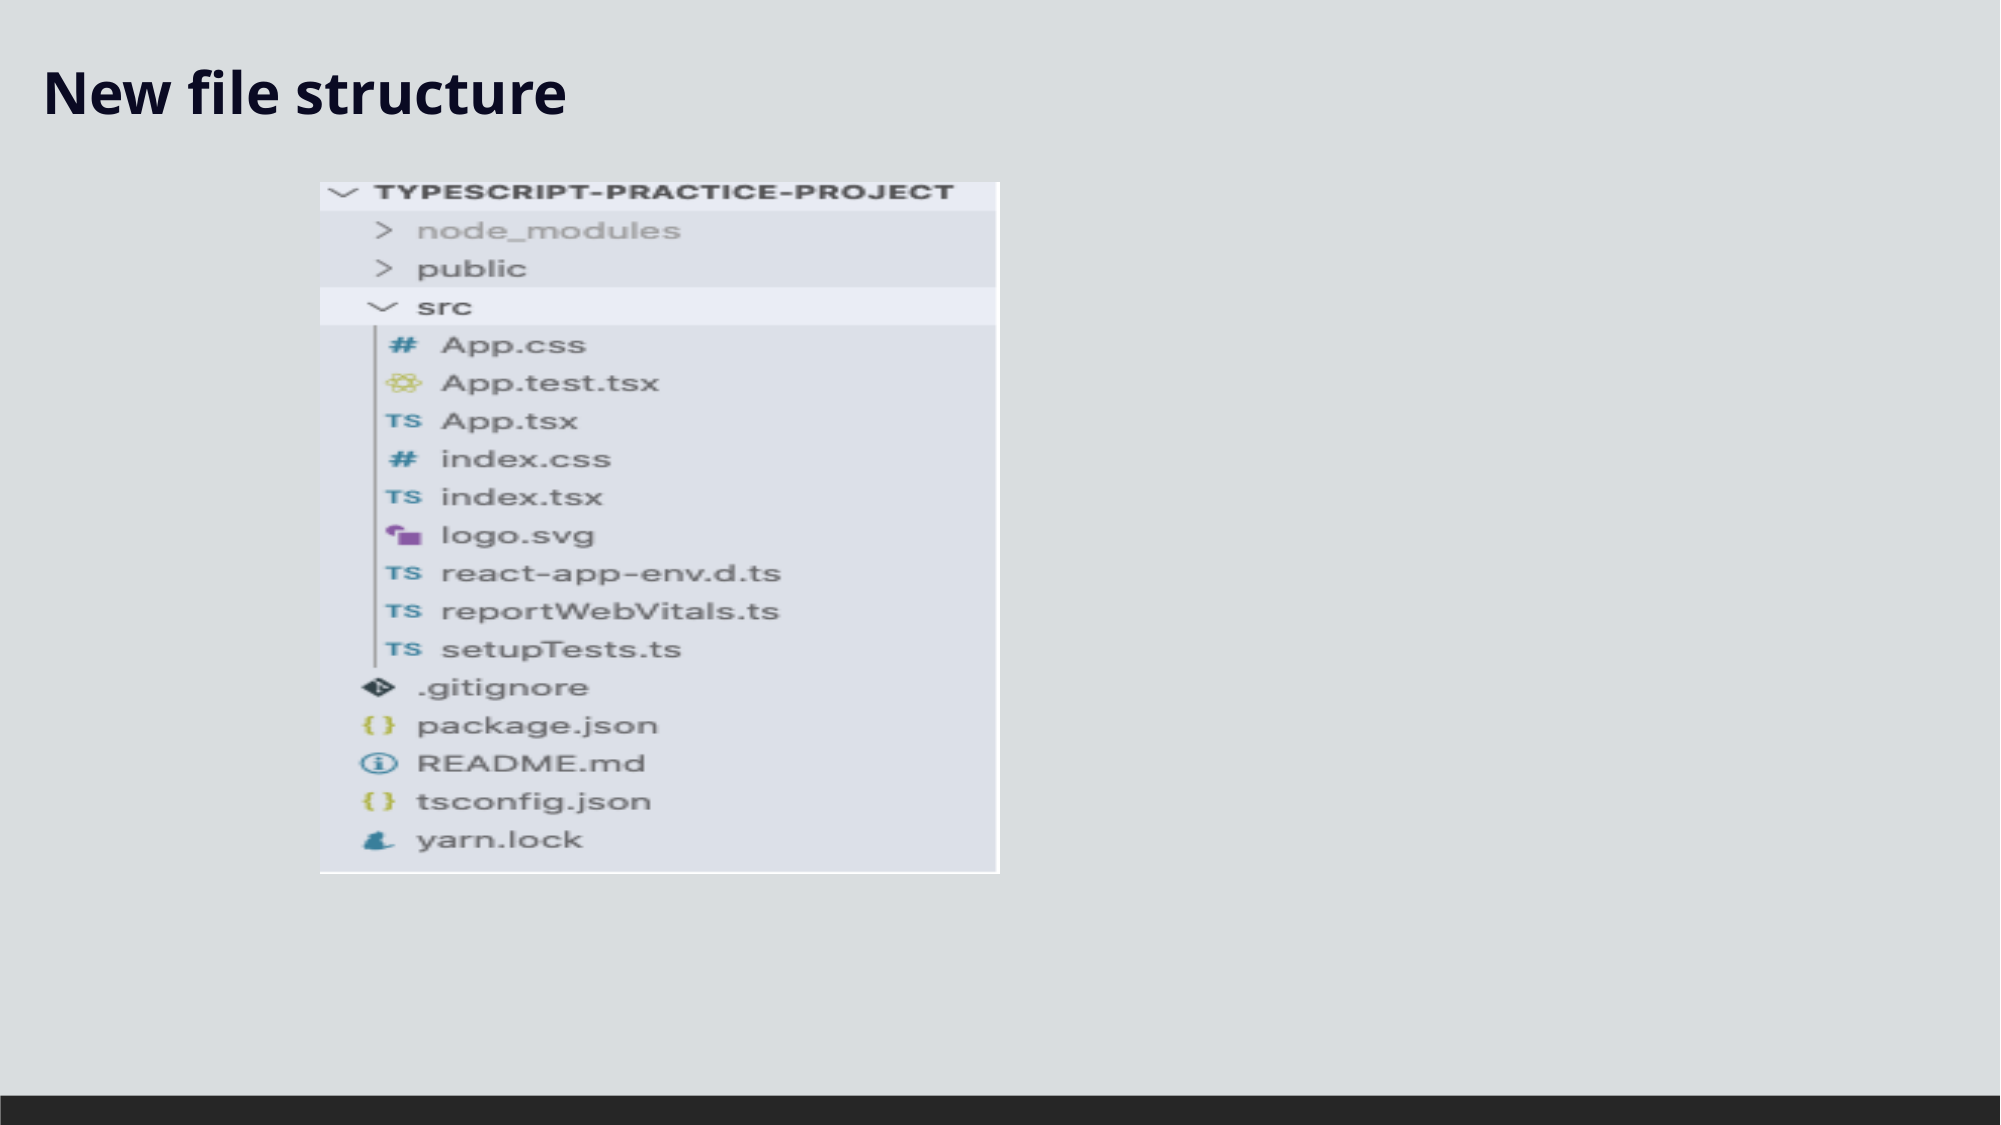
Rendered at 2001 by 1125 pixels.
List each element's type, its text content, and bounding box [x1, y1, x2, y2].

text_box [0, 0, 2000, 1097]
picture [320, 182, 1001, 875]
text_box New file structure [27, 48, 1678, 134]
